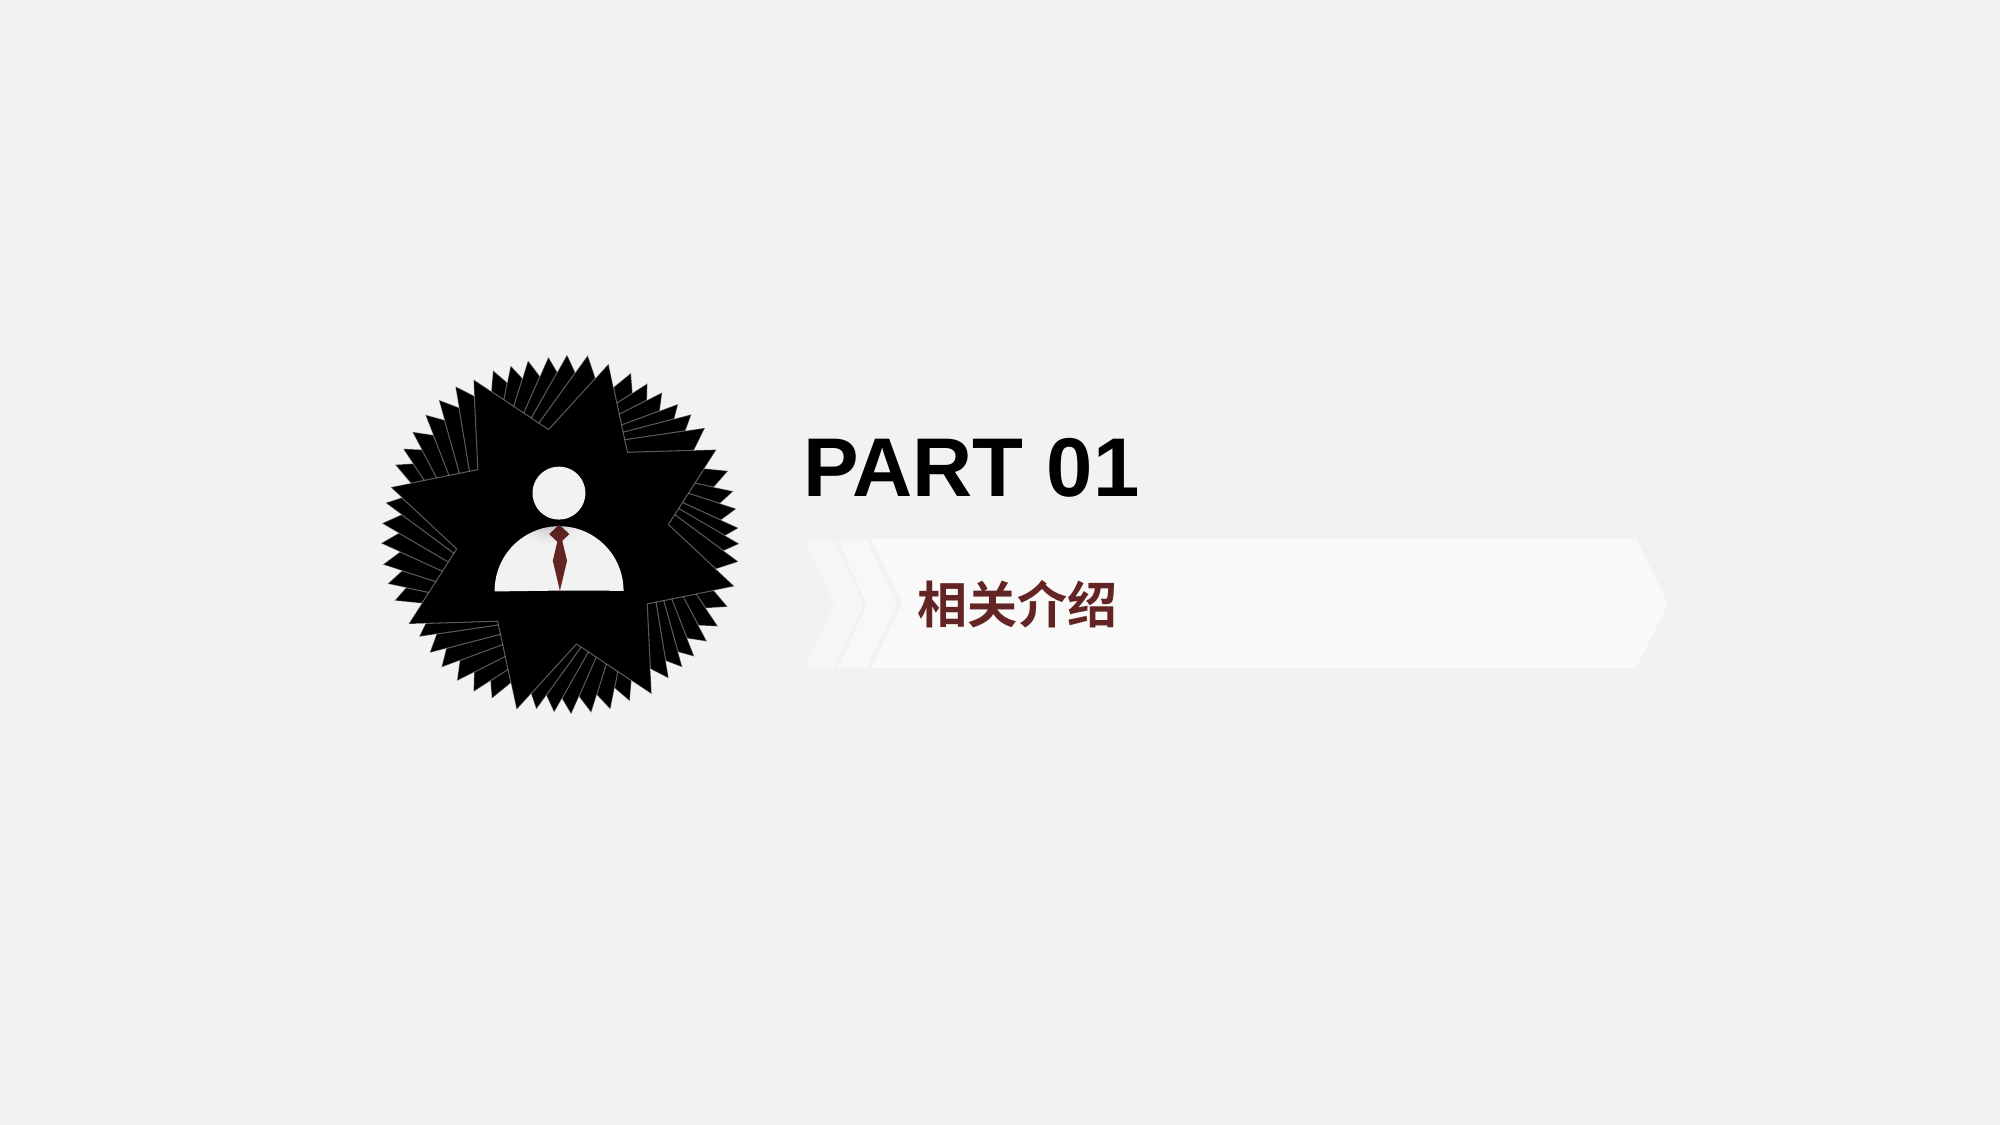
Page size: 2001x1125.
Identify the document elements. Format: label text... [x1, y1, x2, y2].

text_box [804, 538, 1669, 669]
text_box PART 01 [787, 396, 1494, 529]
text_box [378, 351, 743, 718]
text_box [494, 466, 624, 656]
